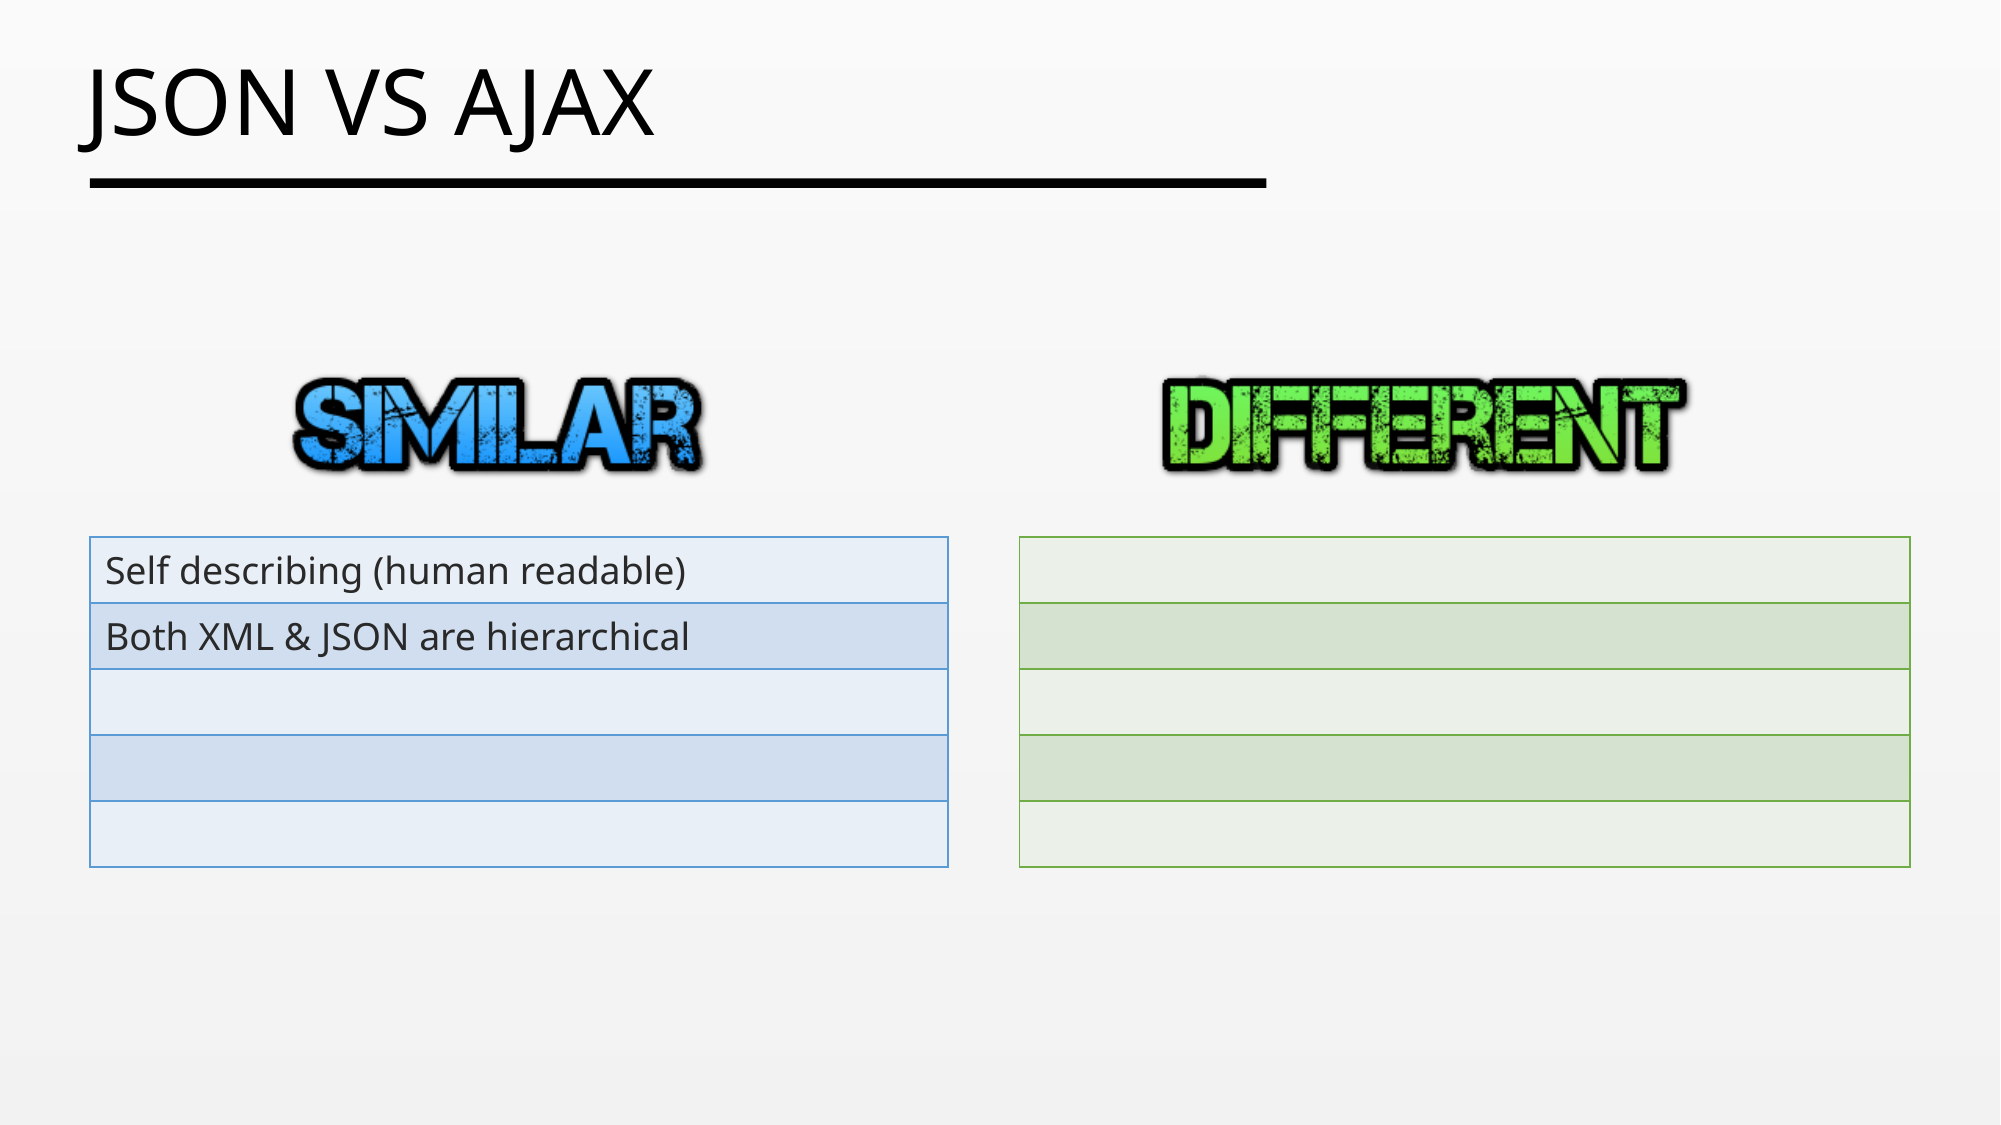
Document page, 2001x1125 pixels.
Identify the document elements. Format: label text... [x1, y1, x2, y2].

table_cell [91, 670, 947, 734]
picture [274, 359, 725, 492]
table_cell [91, 802, 947, 866]
table_cell [91, 736, 947, 800]
picture [1144, 358, 1709, 492]
table_header [1020, 538, 1909, 602]
table_cell Both XML & JSON are hierarchical [91, 604, 947, 668]
table_cell [1020, 670, 1909, 734]
table_cell [1020, 736, 1909, 800]
table_header Self describing (human readable) [91, 538, 947, 602]
table_cell [1020, 604, 1909, 668]
table_cell [1020, 802, 1909, 866]
